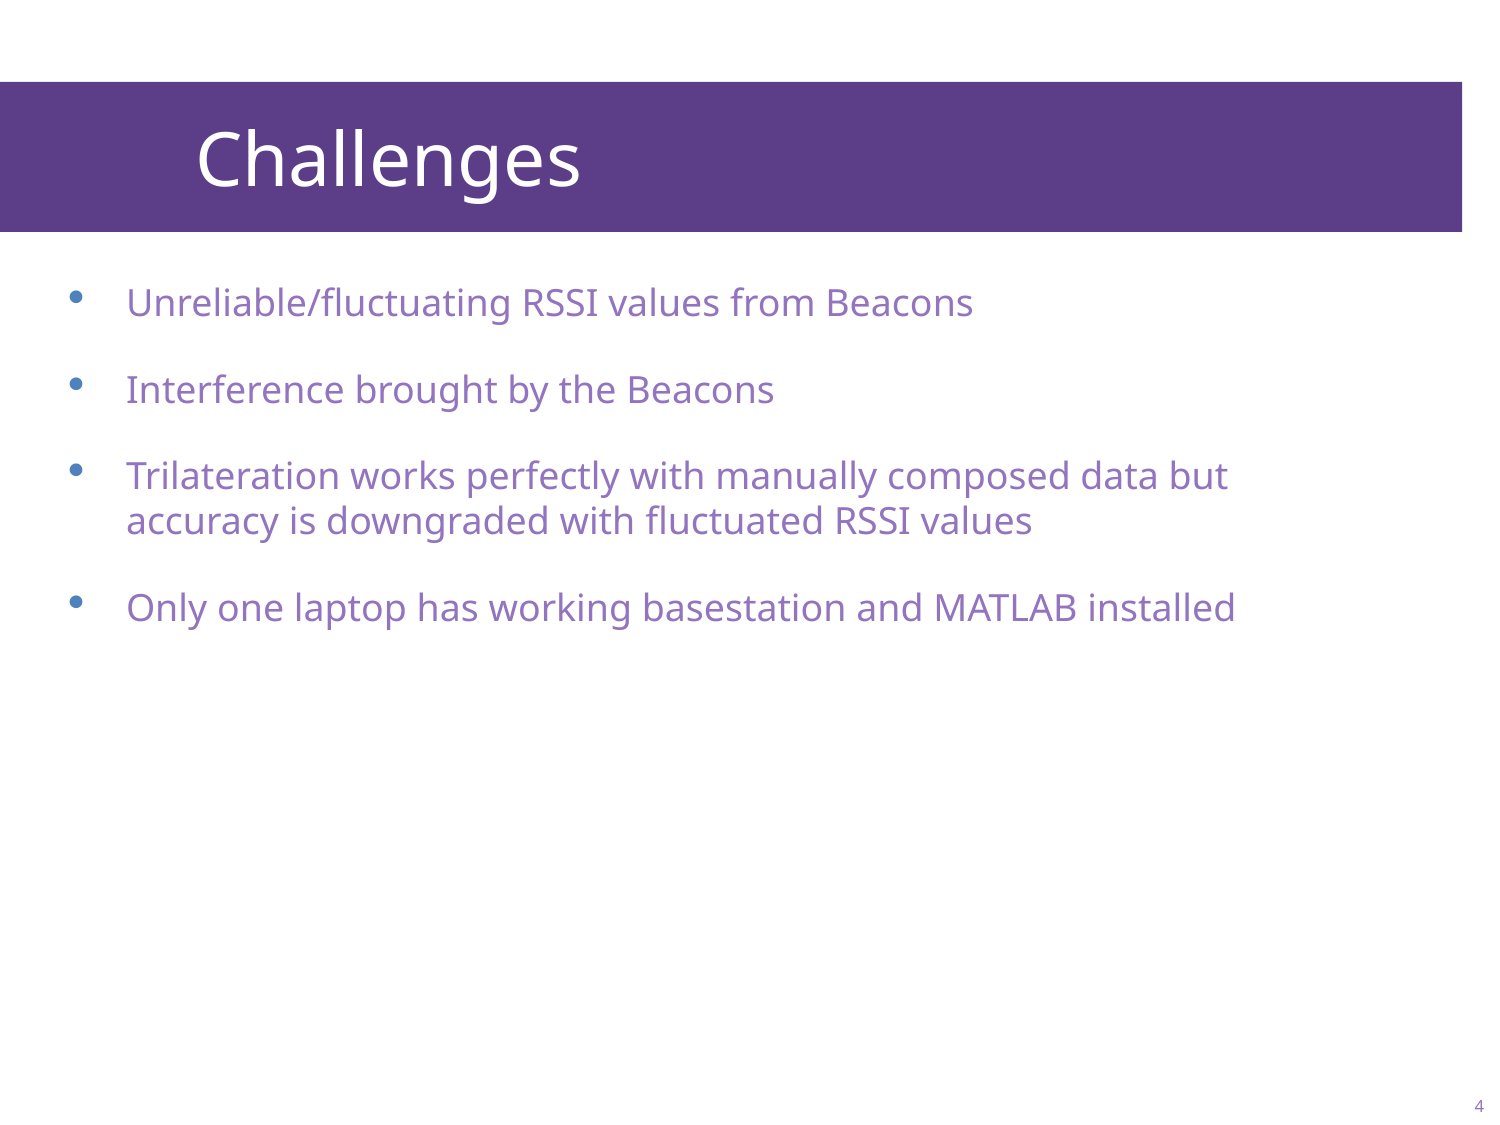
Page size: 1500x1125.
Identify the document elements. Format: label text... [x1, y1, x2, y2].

slide_number 4 [1441, 1077, 1500, 1125]
title Challenges [0, 81, 1463, 232]
list Unreliable/fluctuating RSSI values from Beacons Interference brought by the Beacons Trilateration works perfectly with manually composed data but accuracy is downgraded with fluctuated RSSI values Only one laptop has working basestation and MATLAB installed [54, 271, 1338, 1030]
